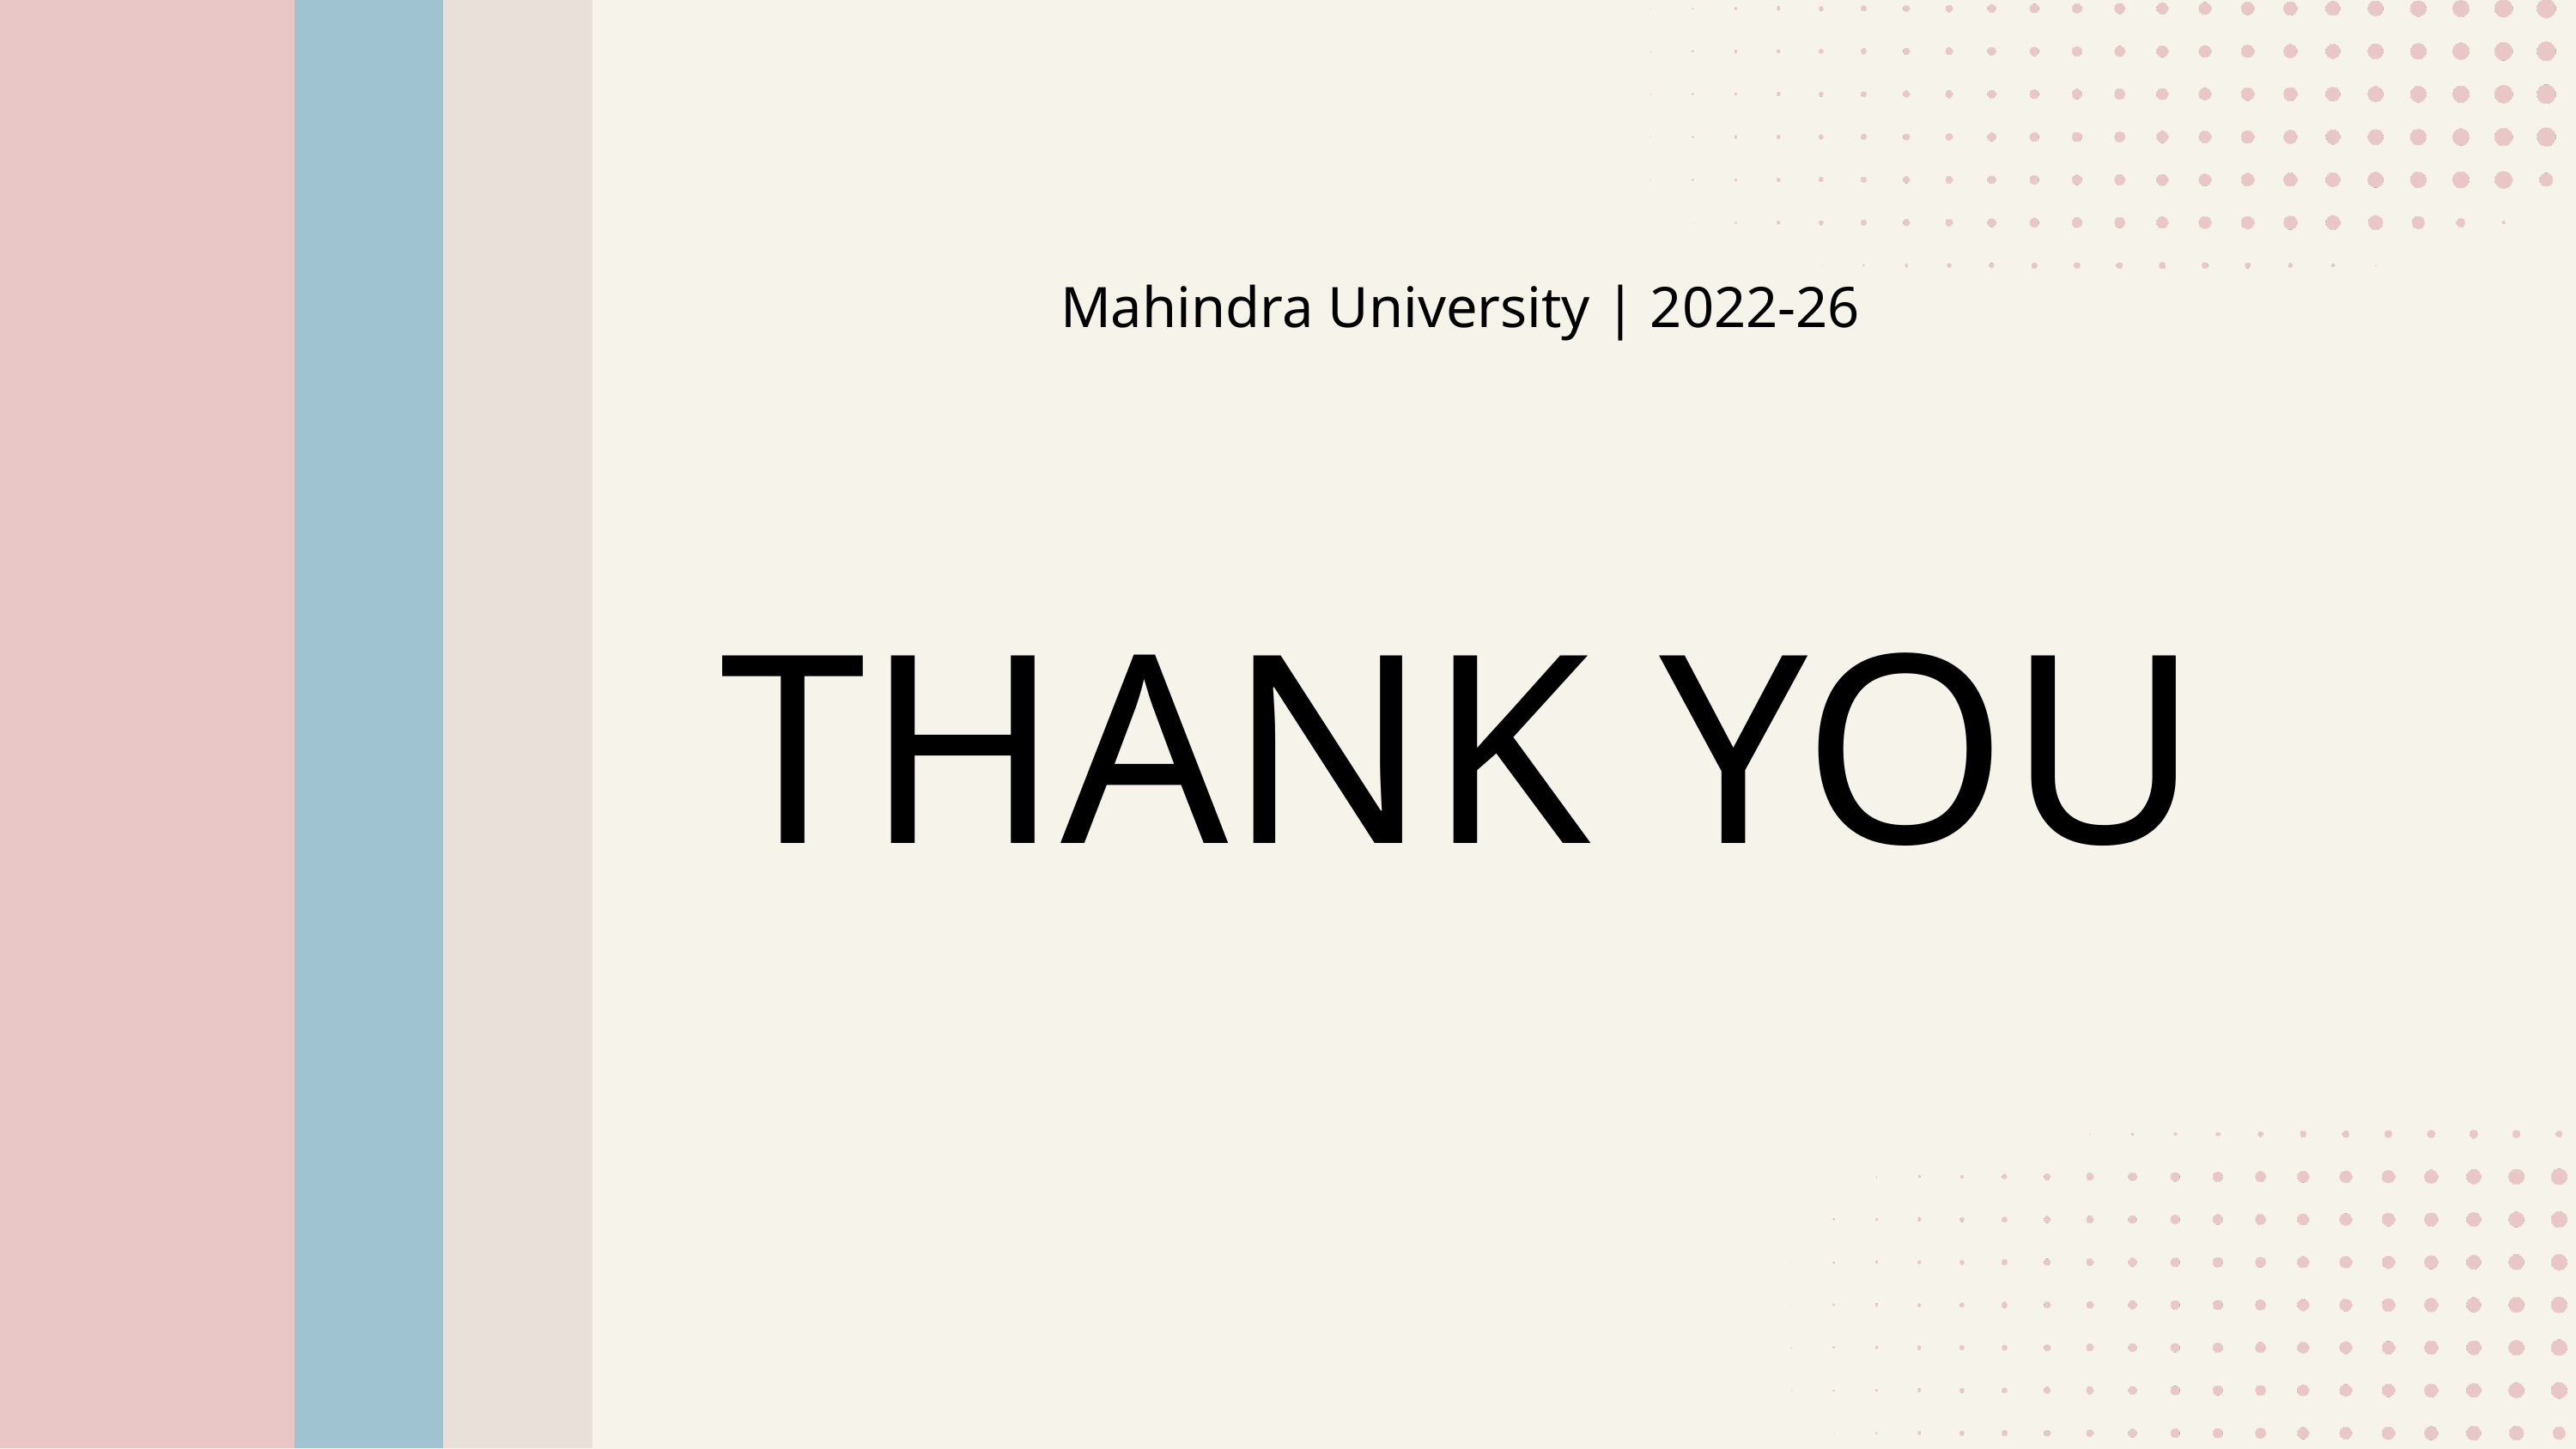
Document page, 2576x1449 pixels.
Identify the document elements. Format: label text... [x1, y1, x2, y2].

text_box [1748, 1130, 2576, 1449]
text_box THANK YOU [641, 527, 2280, 896]
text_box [0, 0, 593, 1449]
text_box Mahindra University | 2022-26 [975, 259, 1946, 339]
text_box [1607, 0, 2576, 269]
